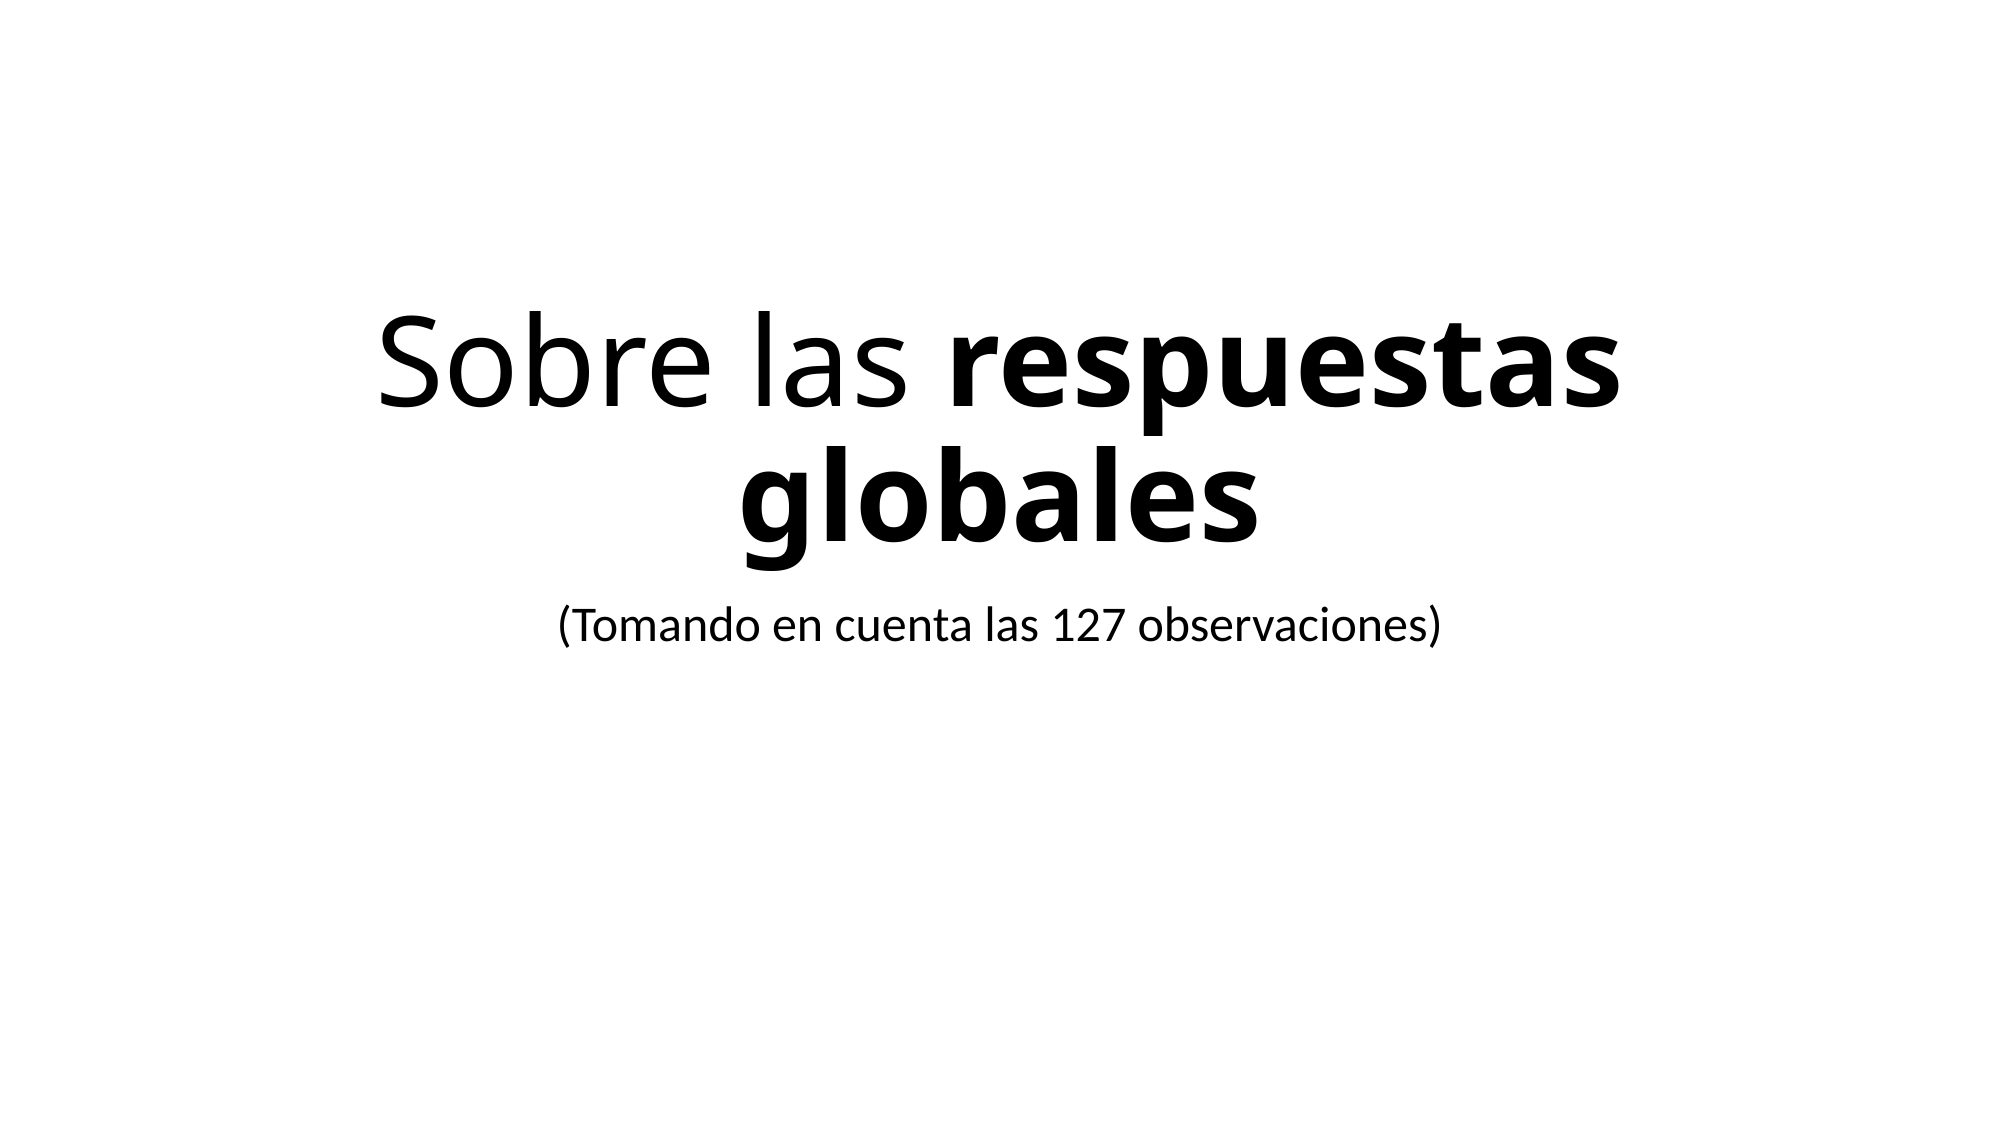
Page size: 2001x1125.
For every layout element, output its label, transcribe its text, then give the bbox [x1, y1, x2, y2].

subtitle (Tomando en cuenta las 127 observaciones) [249, 590, 1750, 863]
title Sobre las respuestas globales [249, 184, 1750, 576]
